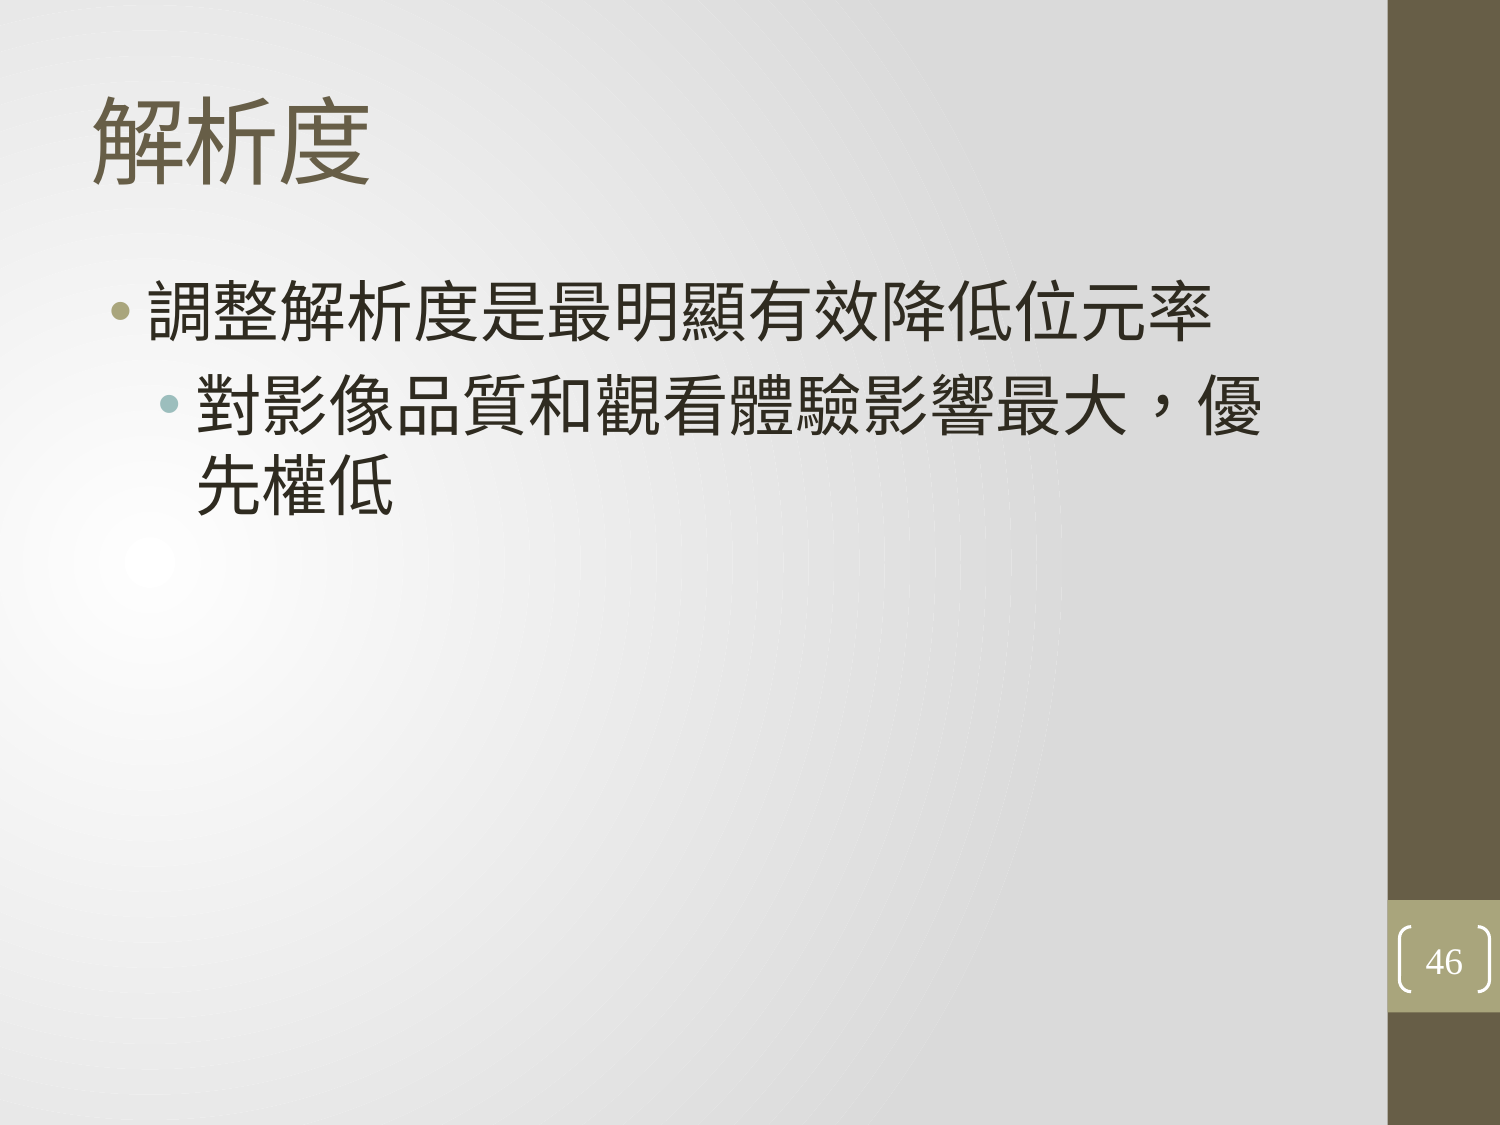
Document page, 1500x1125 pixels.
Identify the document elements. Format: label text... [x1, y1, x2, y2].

slide_number 46 [1397, 925, 1492, 994]
title 解析度 [75, 45, 1325, 233]
list 調整解析度是最明顯有效降低位元率 對影像品質和觀看體驗影響最大，優先權低 [75, 262, 1325, 1050]
